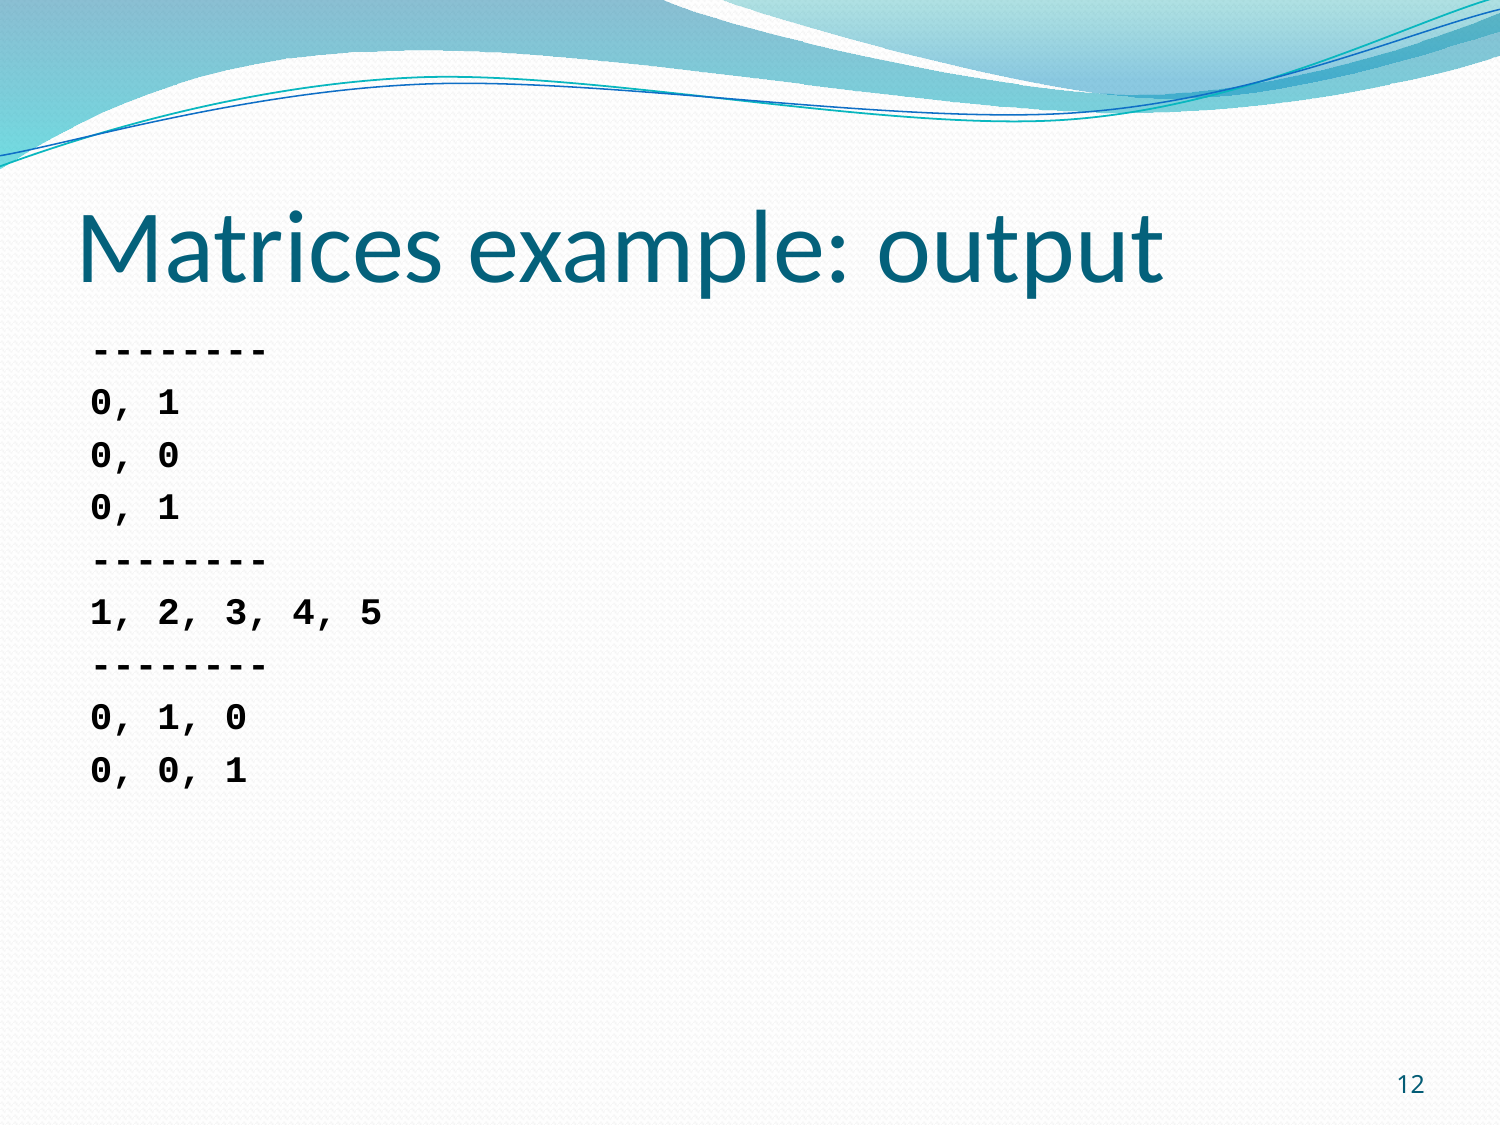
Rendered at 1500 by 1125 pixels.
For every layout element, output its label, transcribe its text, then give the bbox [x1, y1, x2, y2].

list -------- 0, 1 0, 0 0, 1 -------- 1, 2, 3, 4, 5 -------- 0, 1, 0 0, 0, 1 [75, 317, 1425, 1038]
title Matrices example: output [75, 115, 1425, 303]
slide_number 12 [1299, 1042, 1425, 1103]
